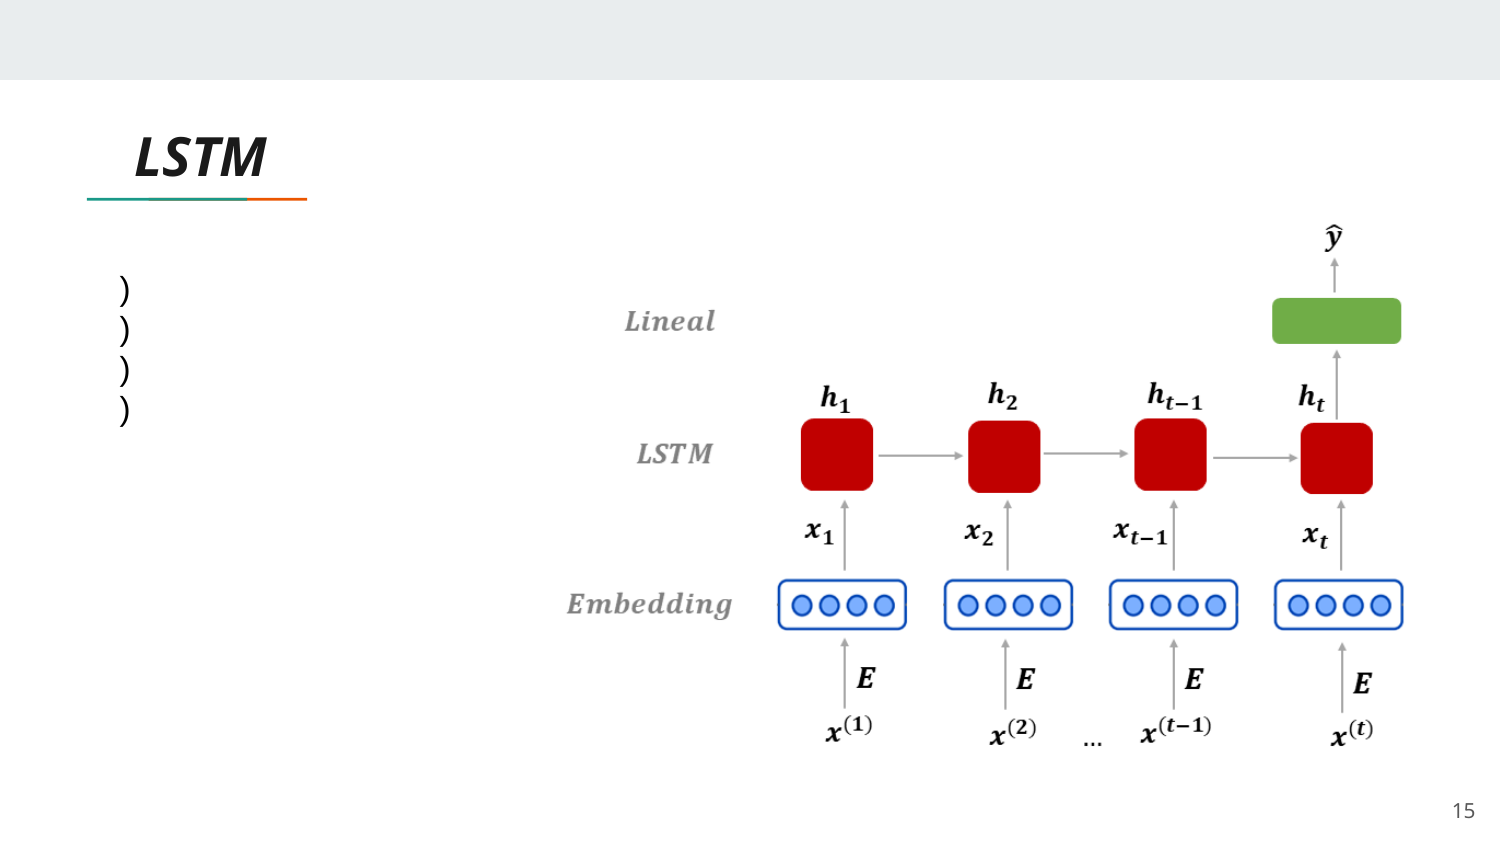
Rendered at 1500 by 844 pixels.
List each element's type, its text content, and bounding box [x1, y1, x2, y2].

title LSTM [119, 107, 1381, 195]
slide_number 15 [1400, 779, 1491, 844]
picture [543, 195, 1422, 780]
